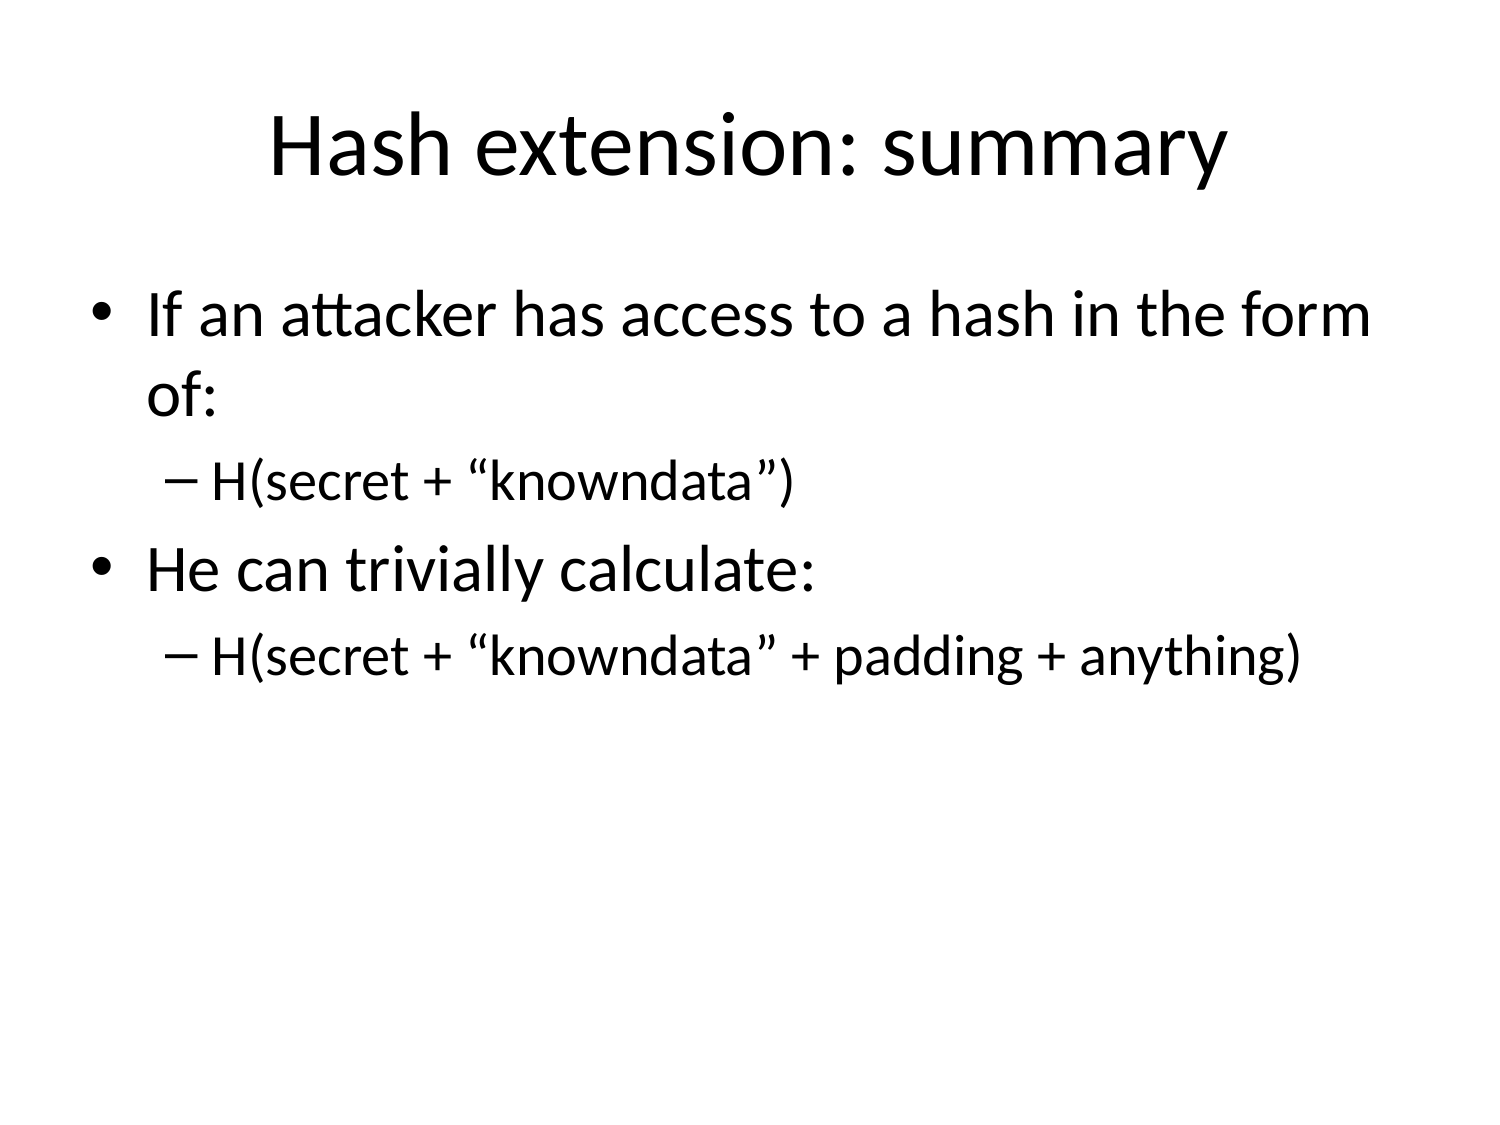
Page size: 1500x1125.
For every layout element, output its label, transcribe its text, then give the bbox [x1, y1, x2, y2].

list If an attacker has access to a hash in the form of: H(secret + “knowndata”) He can trivially calculate: H(secret + “knowndata” + padding + anything) [75, 262, 1425, 1005]
title Hash extension: summary [75, 45, 1425, 233]
